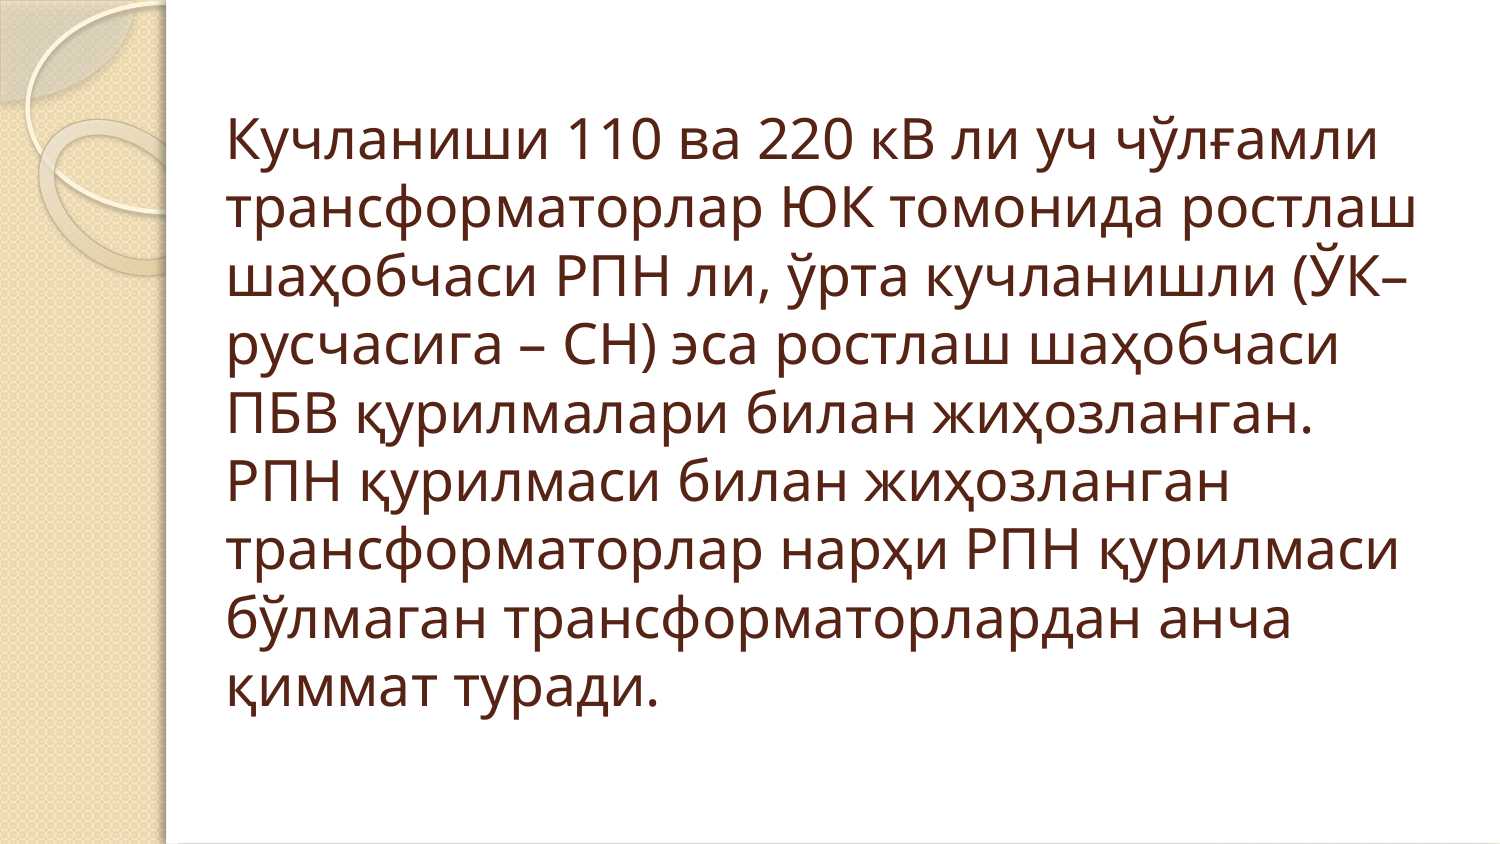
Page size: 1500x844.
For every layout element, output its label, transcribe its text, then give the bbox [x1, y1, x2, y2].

title Кучланиши 110 ва 220 кВ ли уч чўлғамли трансформаторлар ЮК томонида ростлаш шаҳобчаси РПН ли, ўрта кучланишли (ЎК–русчасига – СН) эса ростлаш шаҳобчаси ПБВ қурилмалари билан жиҳозланган. РПН қурилмаси билан жиҳозланган трансформаторлар нарҳи РПН қурилмаси бўлмаган трансформаторлардан анча қиммат туради. [210, 93, 1466, 809]
